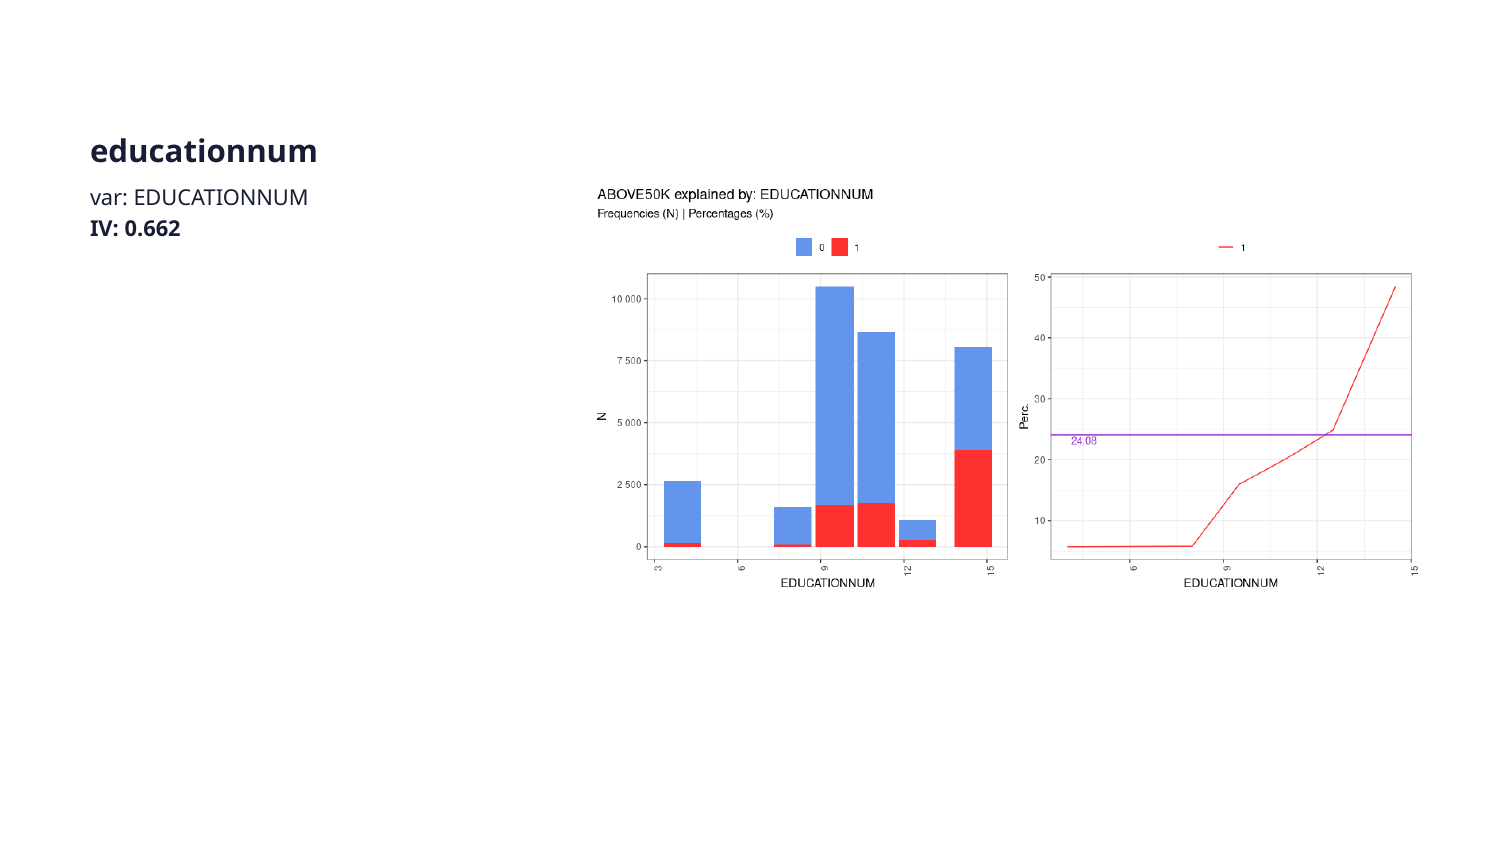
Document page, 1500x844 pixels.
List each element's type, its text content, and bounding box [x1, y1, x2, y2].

list var: EDUCATIONNUM IV: 0.662 [75, 176, 569, 754]
picture [585, 183, 1424, 603]
title educationnum [75, 33, 569, 176]
